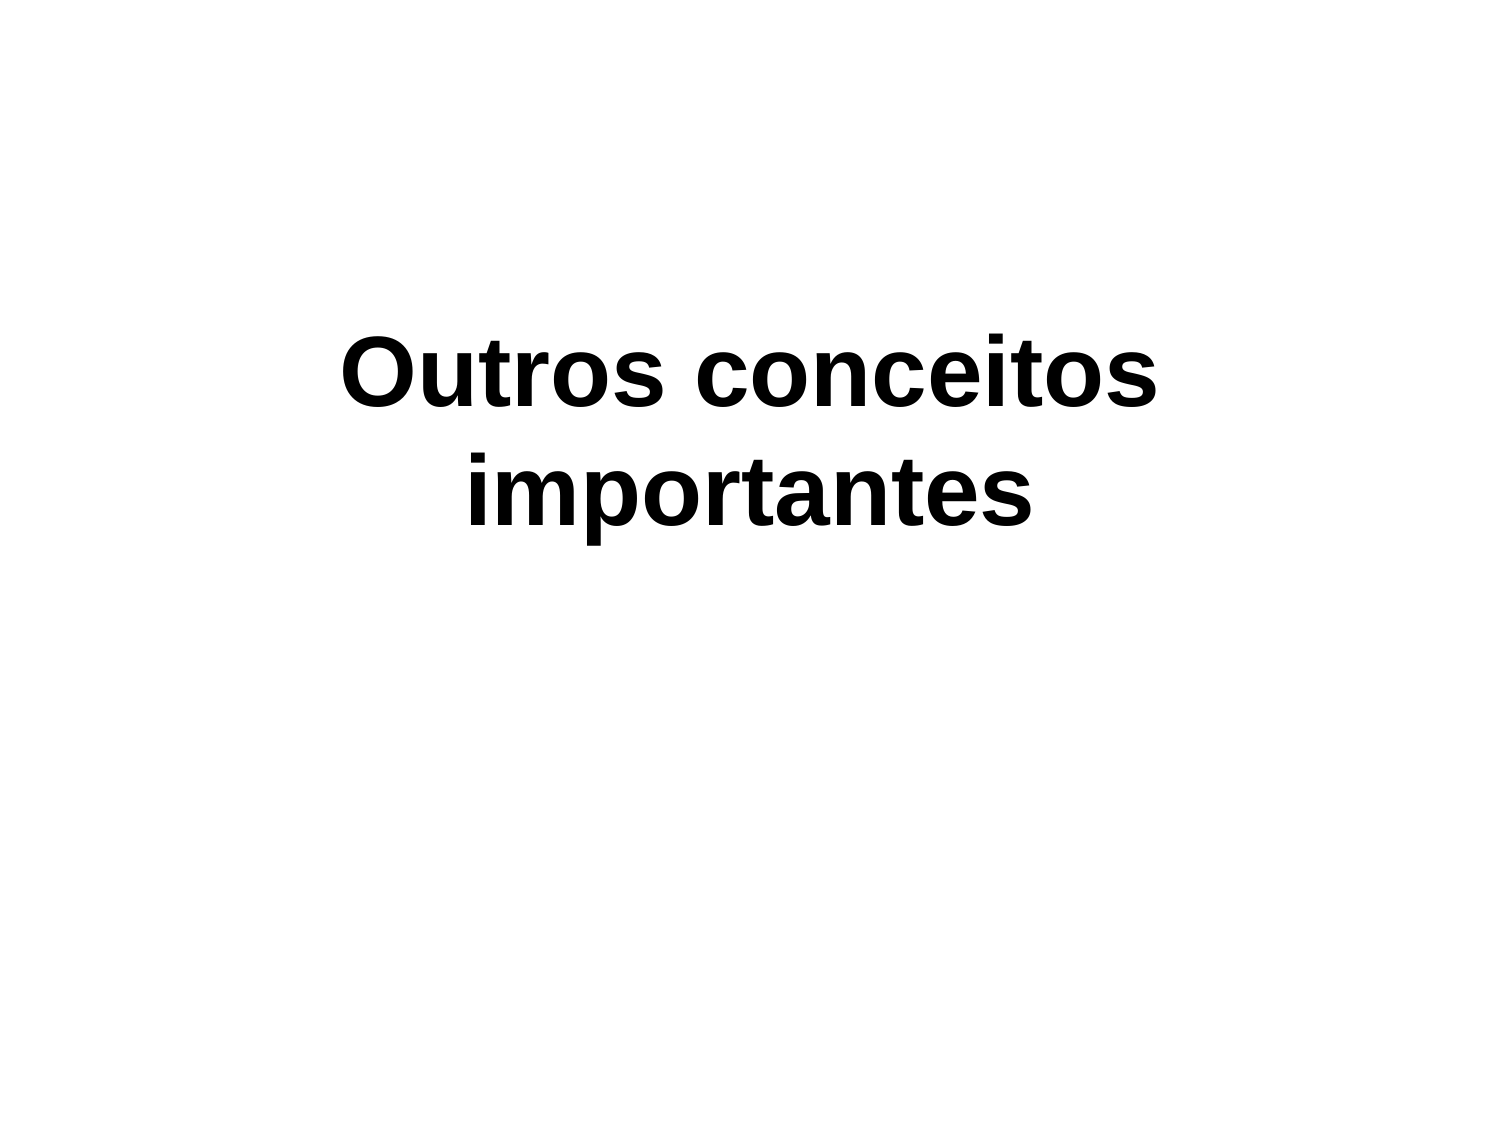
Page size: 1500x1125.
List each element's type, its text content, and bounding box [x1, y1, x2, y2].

title Outros conceitos importantes [112, 164, 1388, 561]
